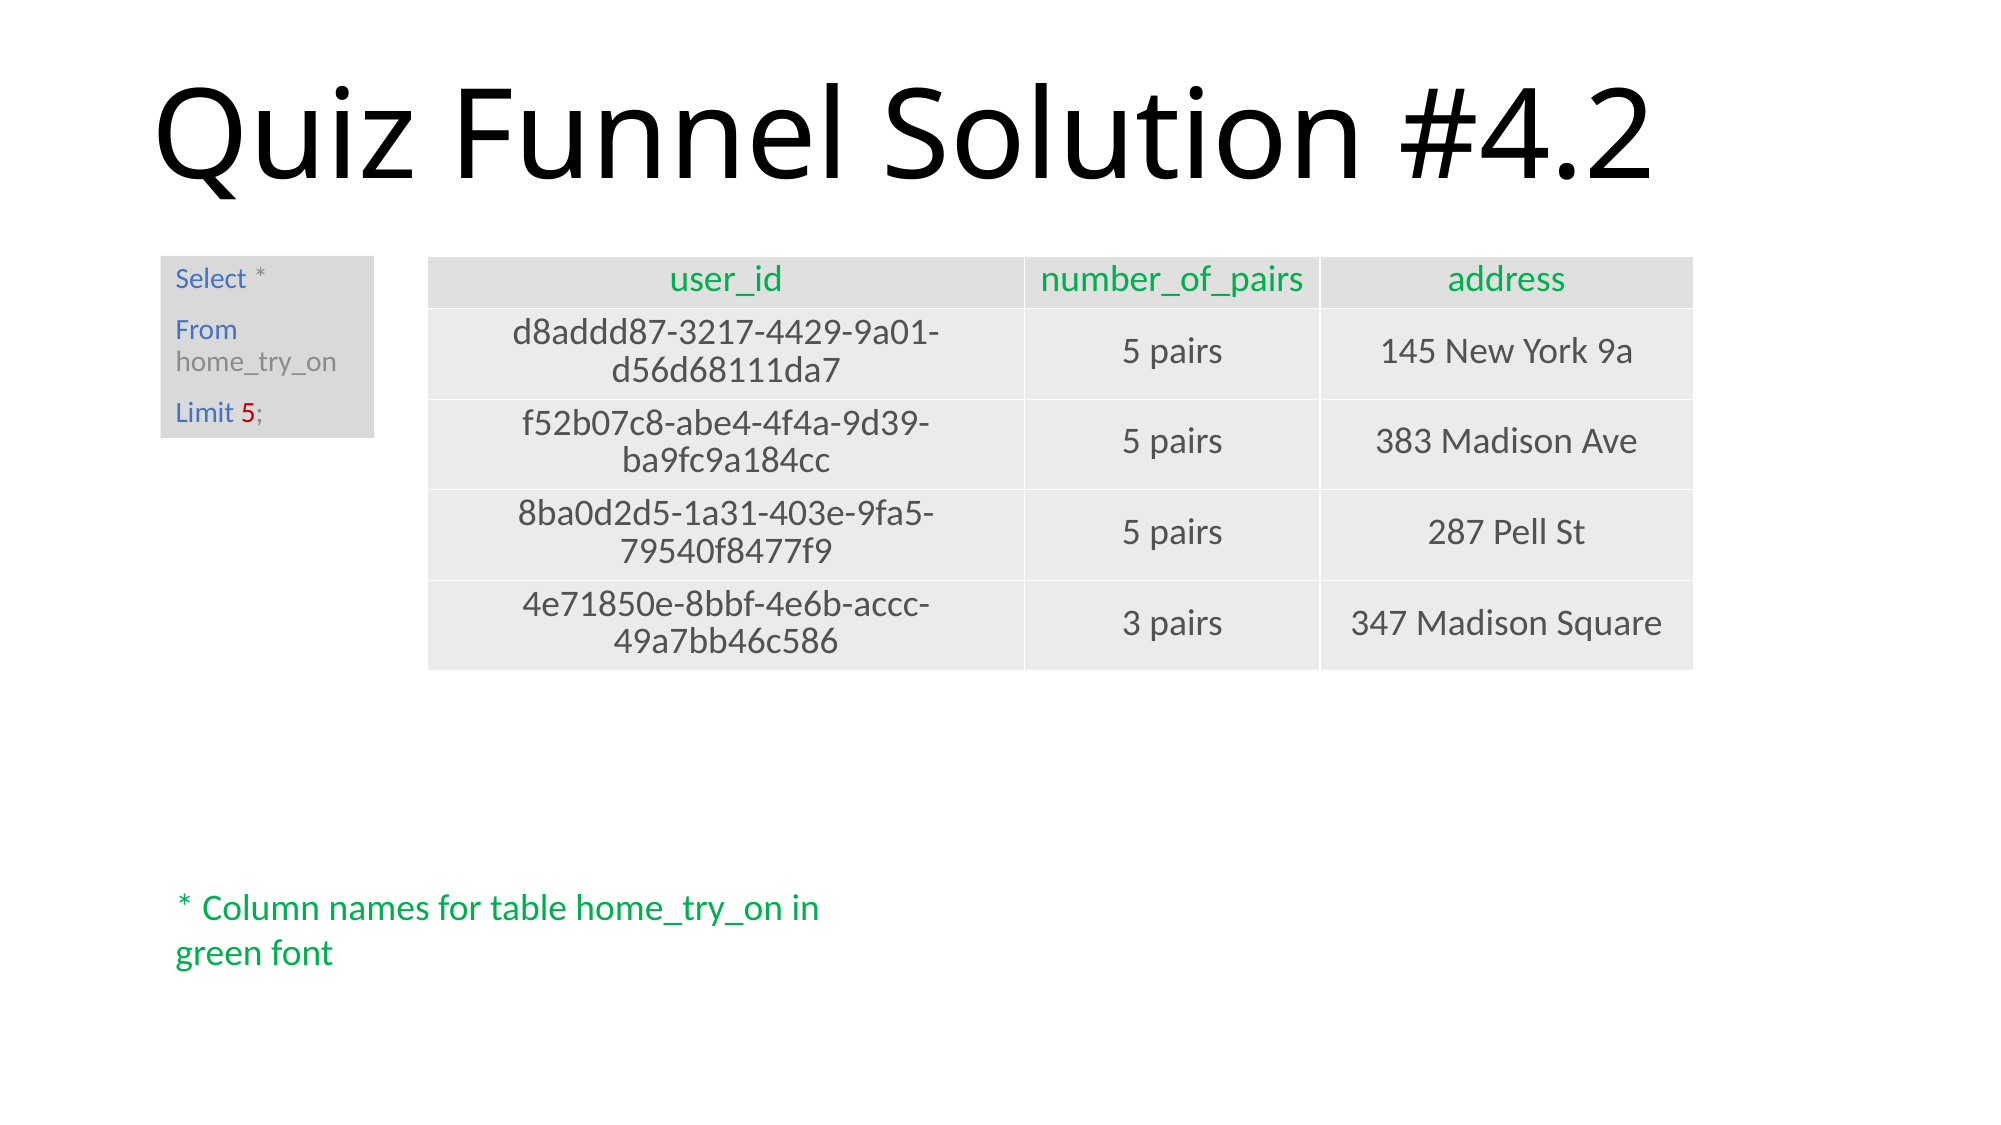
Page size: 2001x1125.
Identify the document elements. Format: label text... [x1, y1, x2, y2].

table_header user_id [428, 257, 1024, 308]
table_cell 383 Madison Ave [1321, 400, 1693, 489]
list Select * From home_try_on Limit 5; [160, 255, 375, 438]
table_cell f52b07c8-abe4-4f4a-9d39-ba9fc9a184cc [428, 400, 1024, 489]
table_cell 347 Madison Square [1321, 581, 1693, 670]
table_cell 145 New York 9a [1321, 309, 1693, 399]
table_cell 5 pairs [1025, 309, 1319, 399]
title Quiz Funnel Solution #4.2 [136, 38, 1862, 214]
table_cell 4e71850e-8bbf-4e6b-accc-49a7bb46c586 [428, 581, 1024, 670]
table_cell d8addd87-3217-4429-9a01-d56d68111da7 [428, 309, 1024, 399]
table_header number_of_pairs [1025, 257, 1319, 308]
table_cell 287 Pell St [1321, 490, 1693, 580]
text_box * Column names for table home_try_on in green font [160, 875, 929, 981]
table_cell 3 pairs [1025, 581, 1319, 670]
table_header address [1321, 257, 1693, 308]
table_cell 5 pairs [1025, 400, 1319, 489]
table_cell 8ba0d2d5-1a31-403e-9fa5-79540f8477f9 [428, 490, 1024, 580]
table_cell 5 pairs [1025, 490, 1319, 580]
